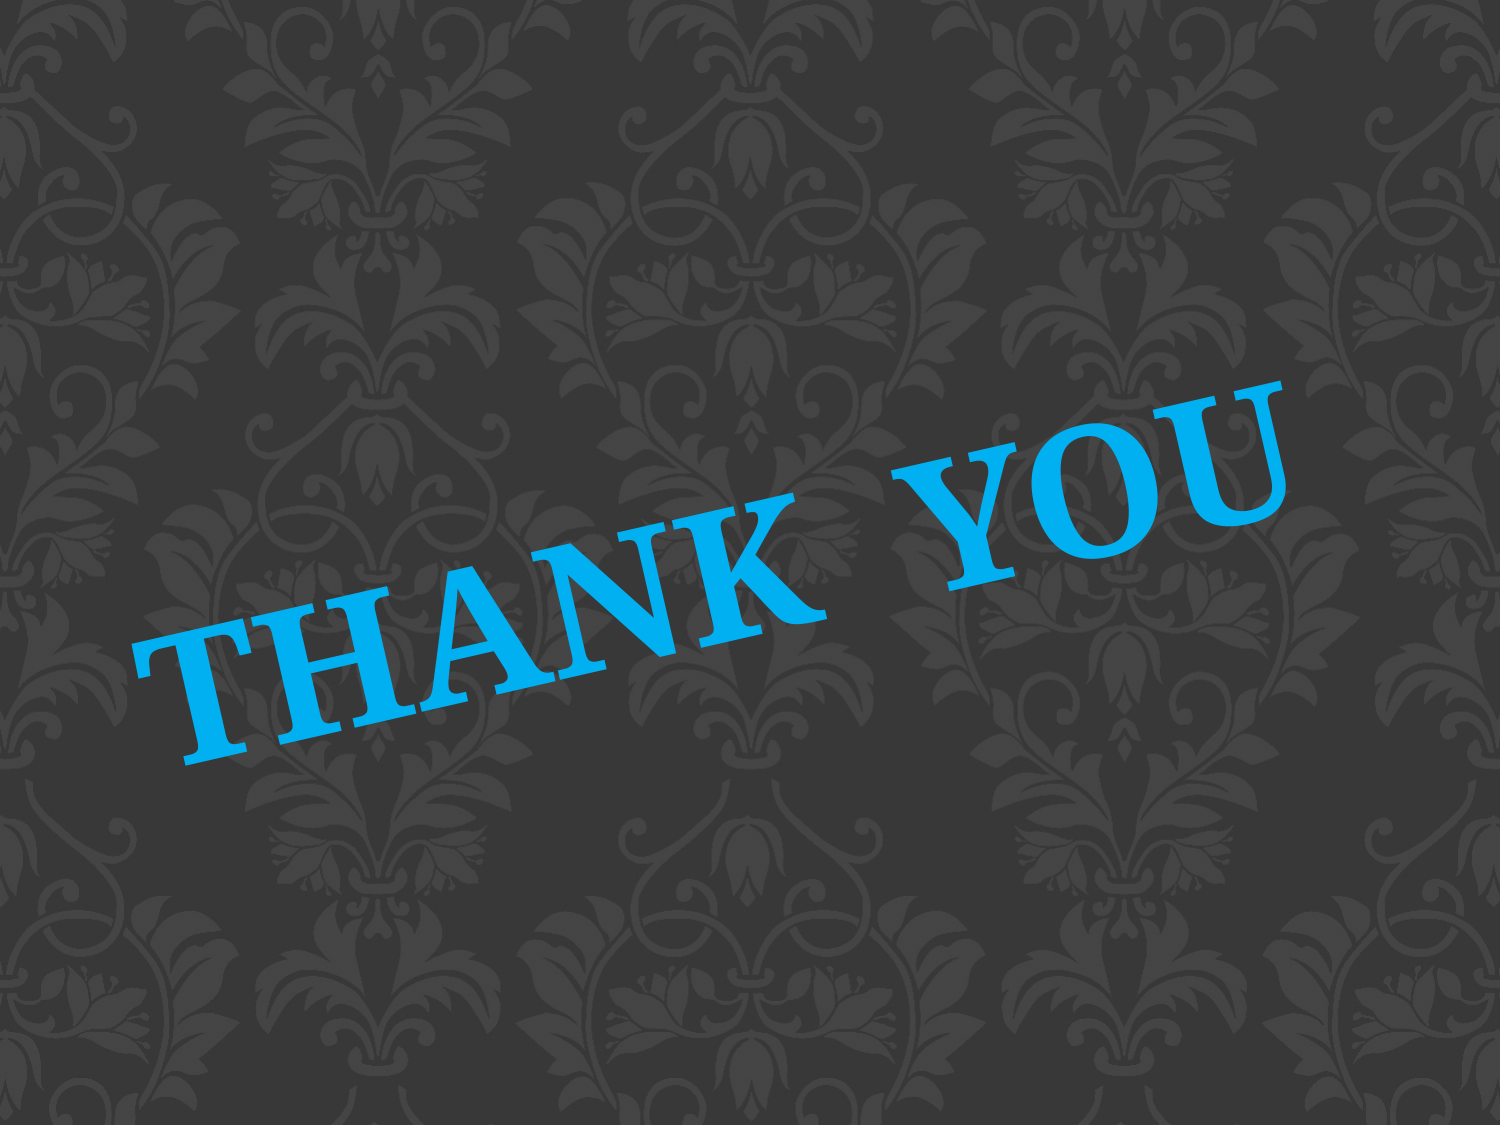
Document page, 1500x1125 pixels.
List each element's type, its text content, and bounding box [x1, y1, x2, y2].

text_box THANK YOU [44, 304, 1395, 833]
